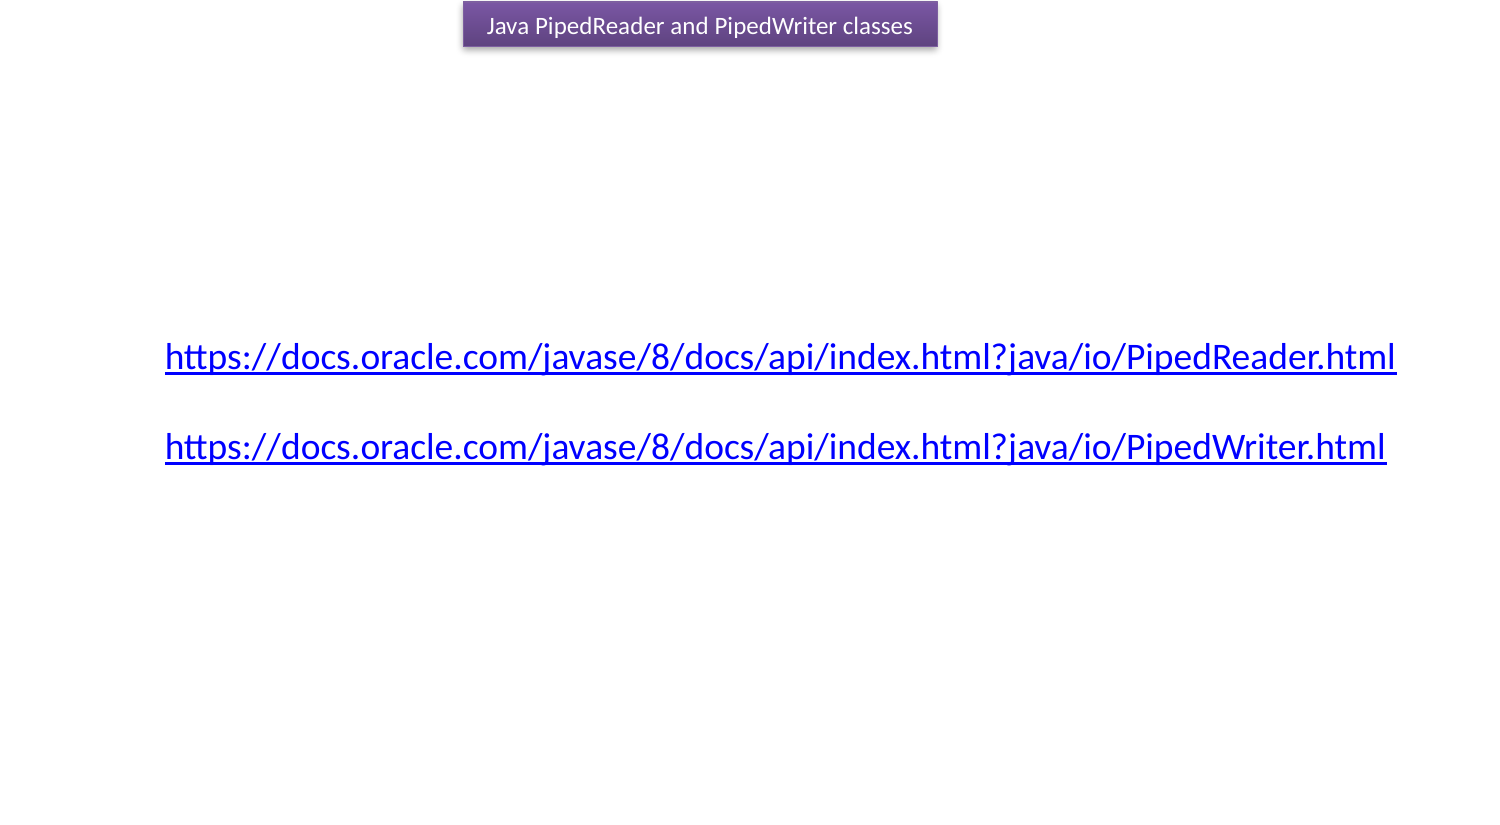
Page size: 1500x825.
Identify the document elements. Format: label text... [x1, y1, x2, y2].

text_box Java PipedReader and PipedWriter classes [463, 1, 938, 47]
text_box https://docs.oracle.com/javase/8/docs/api/index.html?java/io/PipedReader.html https://docs.oracle.com/javase/8/docs/api/index.html?java/io/PipedWriter.html [149, 324, 1500, 520]
